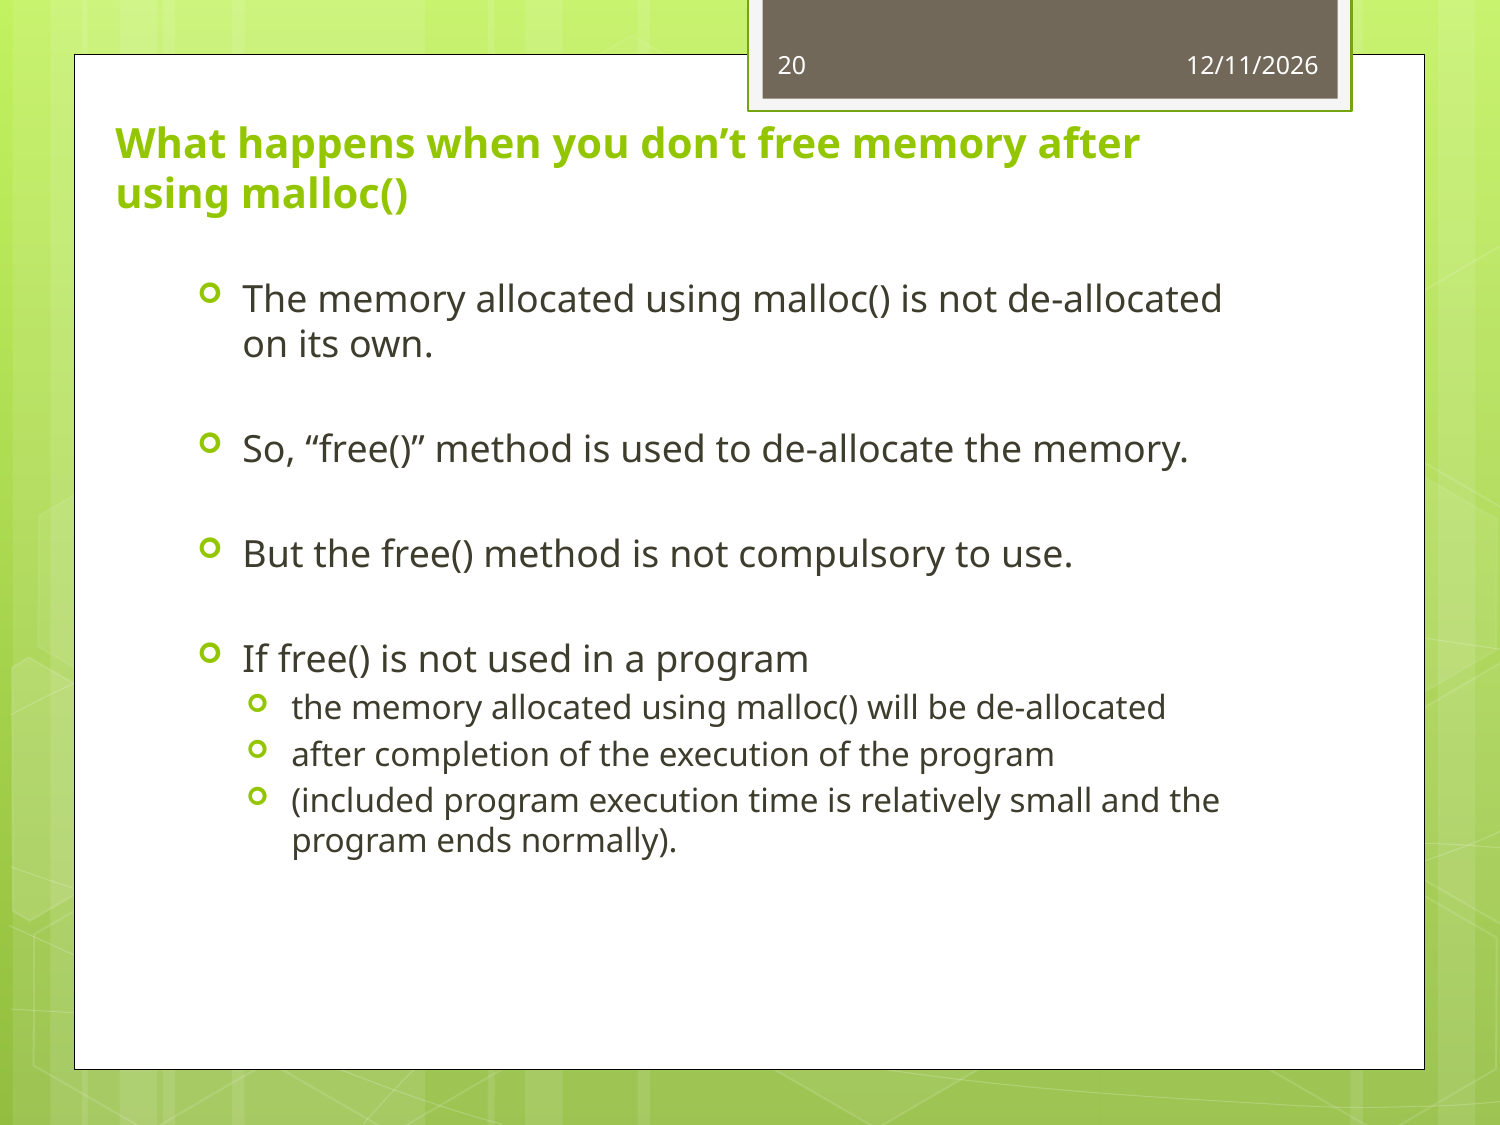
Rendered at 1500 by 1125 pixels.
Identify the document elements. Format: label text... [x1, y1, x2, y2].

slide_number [983, 36, 1334, 97]
text_box What happens when you don’t free memory after using malloc() [100, 101, 1253, 224]
slide_number 20 [762, 36, 982, 97]
list The memory allocated using malloc() is not de-allocated on its own. So, “free()” method is used to de-allocate the memory. But the free() method is not compulsory to use. If free() is not used in a program the memory allocated using malloc() will be de-allocated after completion of the execution of the program (included program execution time is relatively small and the program ends normally). [171, 267, 1283, 957]
